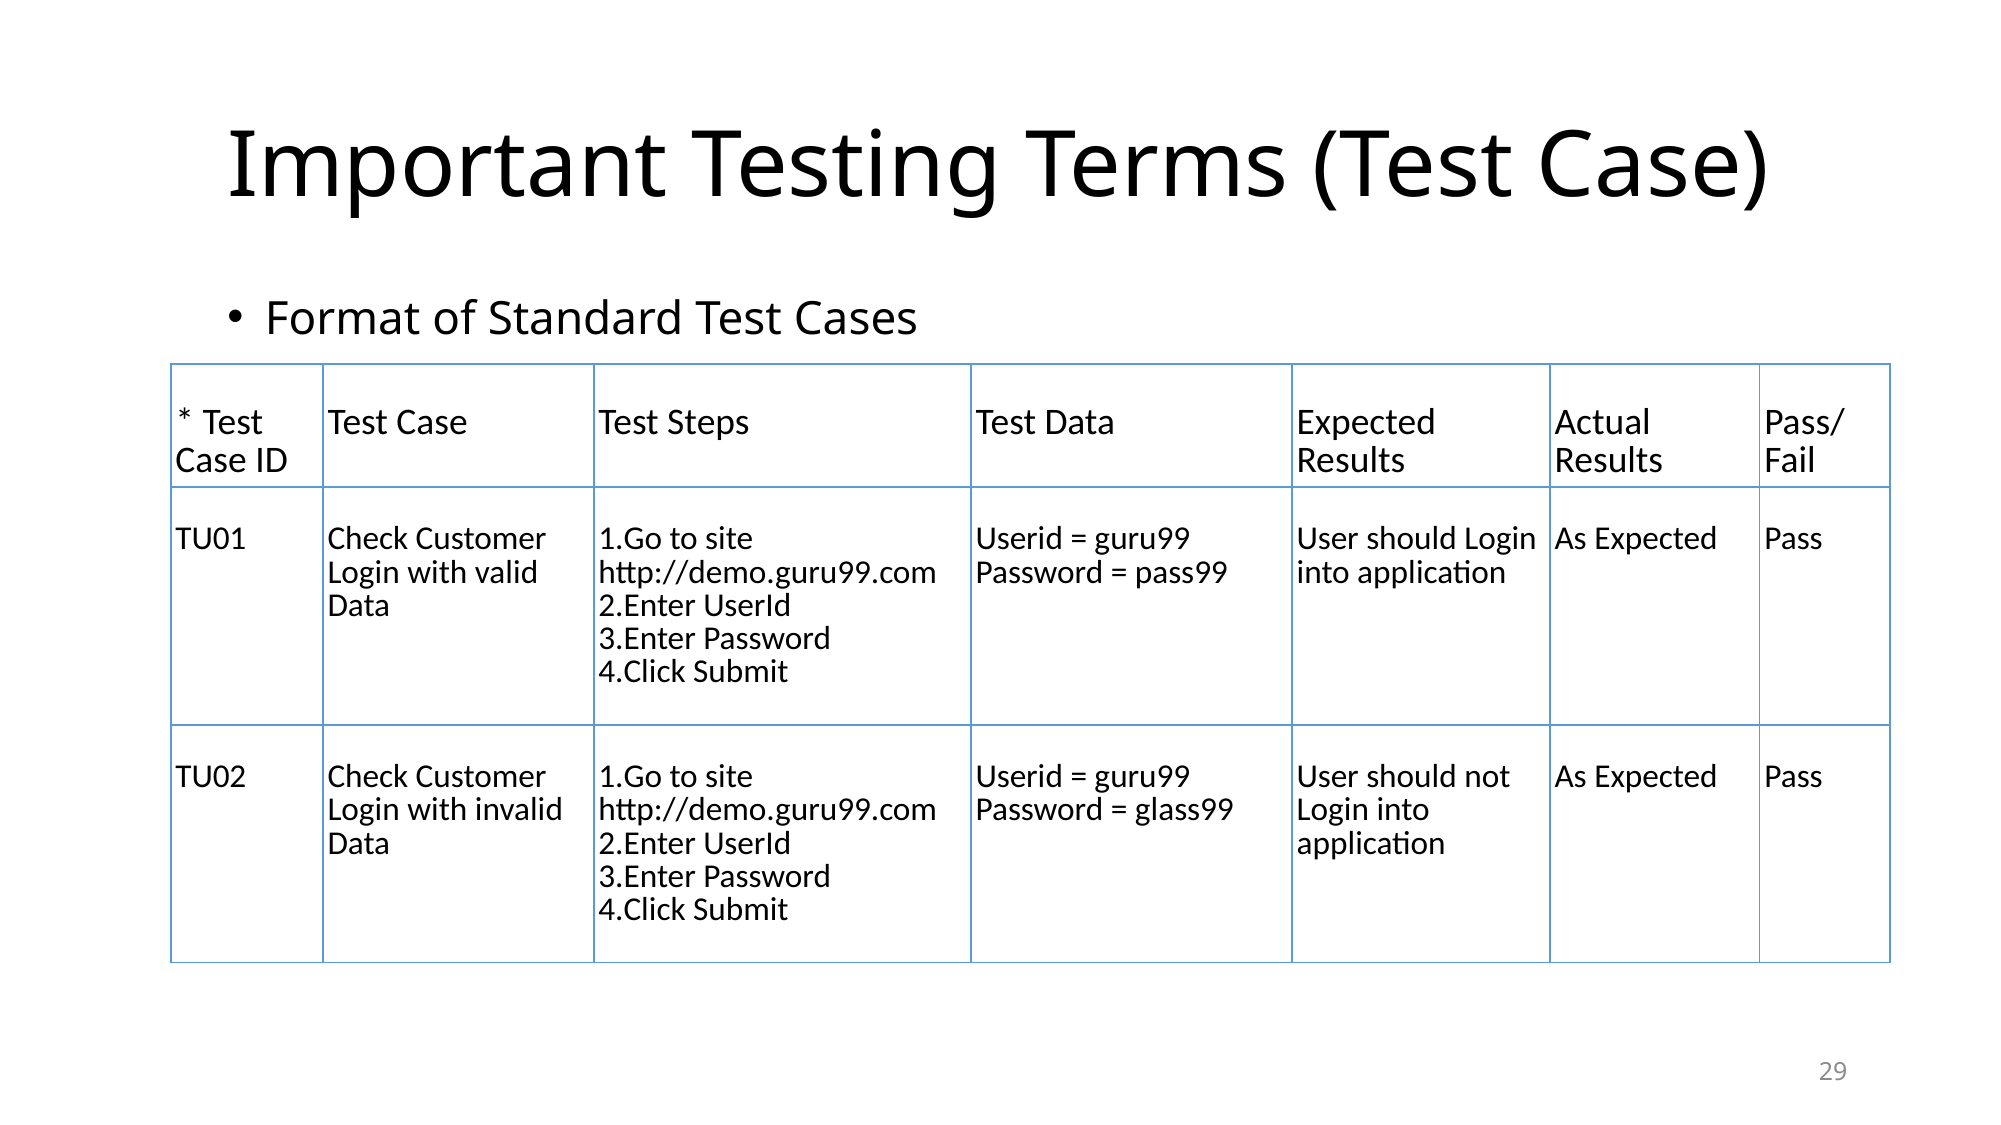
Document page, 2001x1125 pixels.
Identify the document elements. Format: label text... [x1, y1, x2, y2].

table_header Actual Results [1551, 365, 1759, 486]
table_cell TU02 [172, 726, 322, 962]
title Important Testing Terms (Test Case) [212, 73, 1788, 261]
table_cell User should not Login into application [1293, 726, 1549, 962]
list Format of Standard Test Cases [212, 280, 1788, 363]
table_header Expected Results [1293, 365, 1549, 486]
slide_number 29 [1412, 1042, 1863, 1103]
table_cell TU01 [172, 488, 322, 724]
table_cell Go to site http://demo.guru99.com Enter UserId Enter Password Click Submit [595, 726, 970, 962]
table_cell As Expected [1551, 488, 1759, 724]
table_header Test Case [324, 365, 593, 486]
table_cell As Expected [1551, 726, 1759, 962]
table_cell Check Customer Login with invalid Data [324, 726, 593, 962]
table_cell Userid = guru99 Password = glass99 [972, 726, 1291, 962]
table_cell User should Login into application [1293, 488, 1549, 724]
table_cell Check Customer Login with valid Data [324, 488, 593, 724]
table_cell Userid = guru99 Password = pass99 [972, 488, 1291, 724]
table_header * Test Case ID [172, 365, 322, 486]
table_cell Pass [1760, 488, 1889, 724]
table_header Test Steps [595, 365, 970, 486]
table_header Test Data [972, 365, 1291, 486]
table_cell Go to site http://demo.guru99.com Enter UserId Enter Password Click Submit [595, 488, 970, 724]
table_header Pass/ Fail [1760, 365, 1889, 486]
table_cell Pass [1760, 726, 1889, 962]
